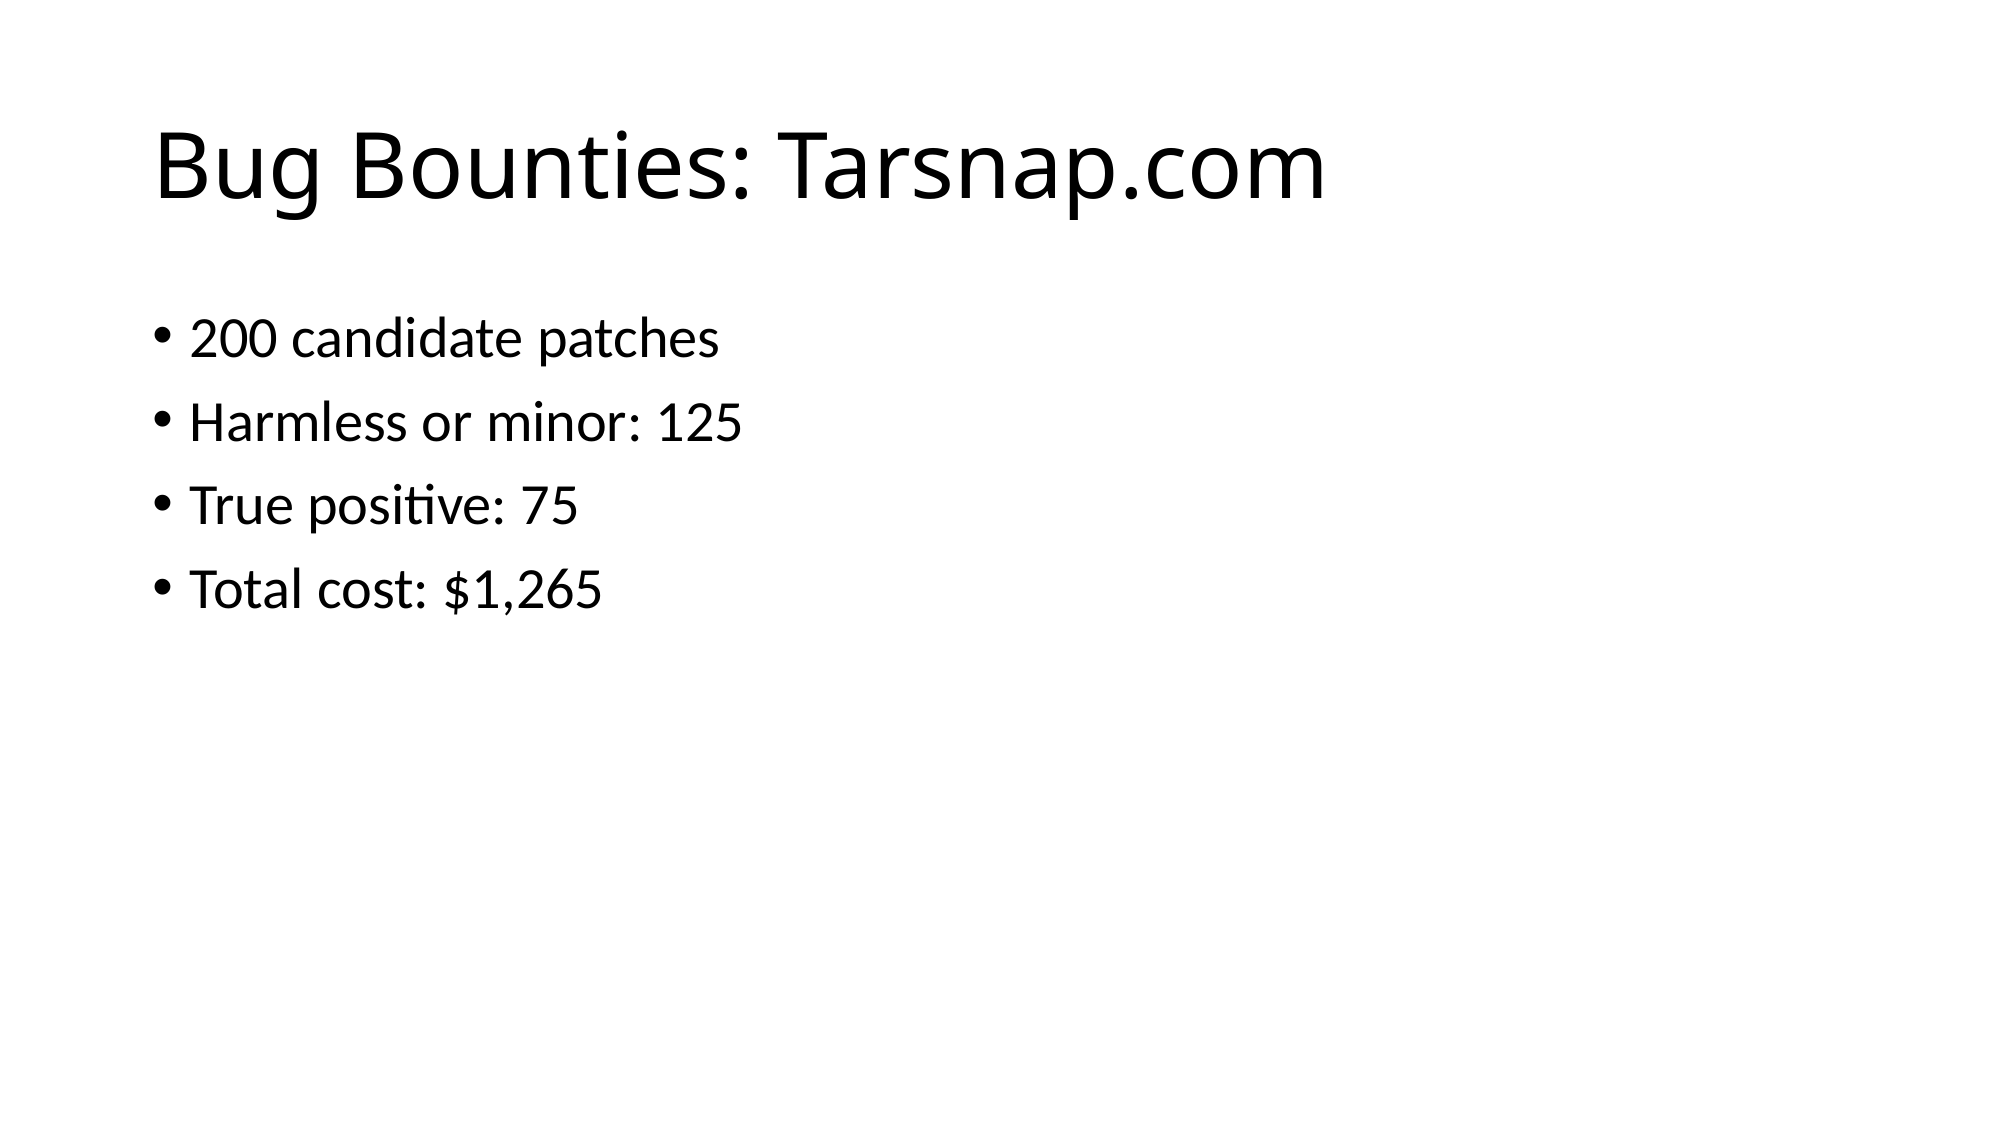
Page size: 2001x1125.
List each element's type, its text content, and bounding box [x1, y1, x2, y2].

title Bug Bounties: Tarsnap.com [137, 59, 1863, 278]
